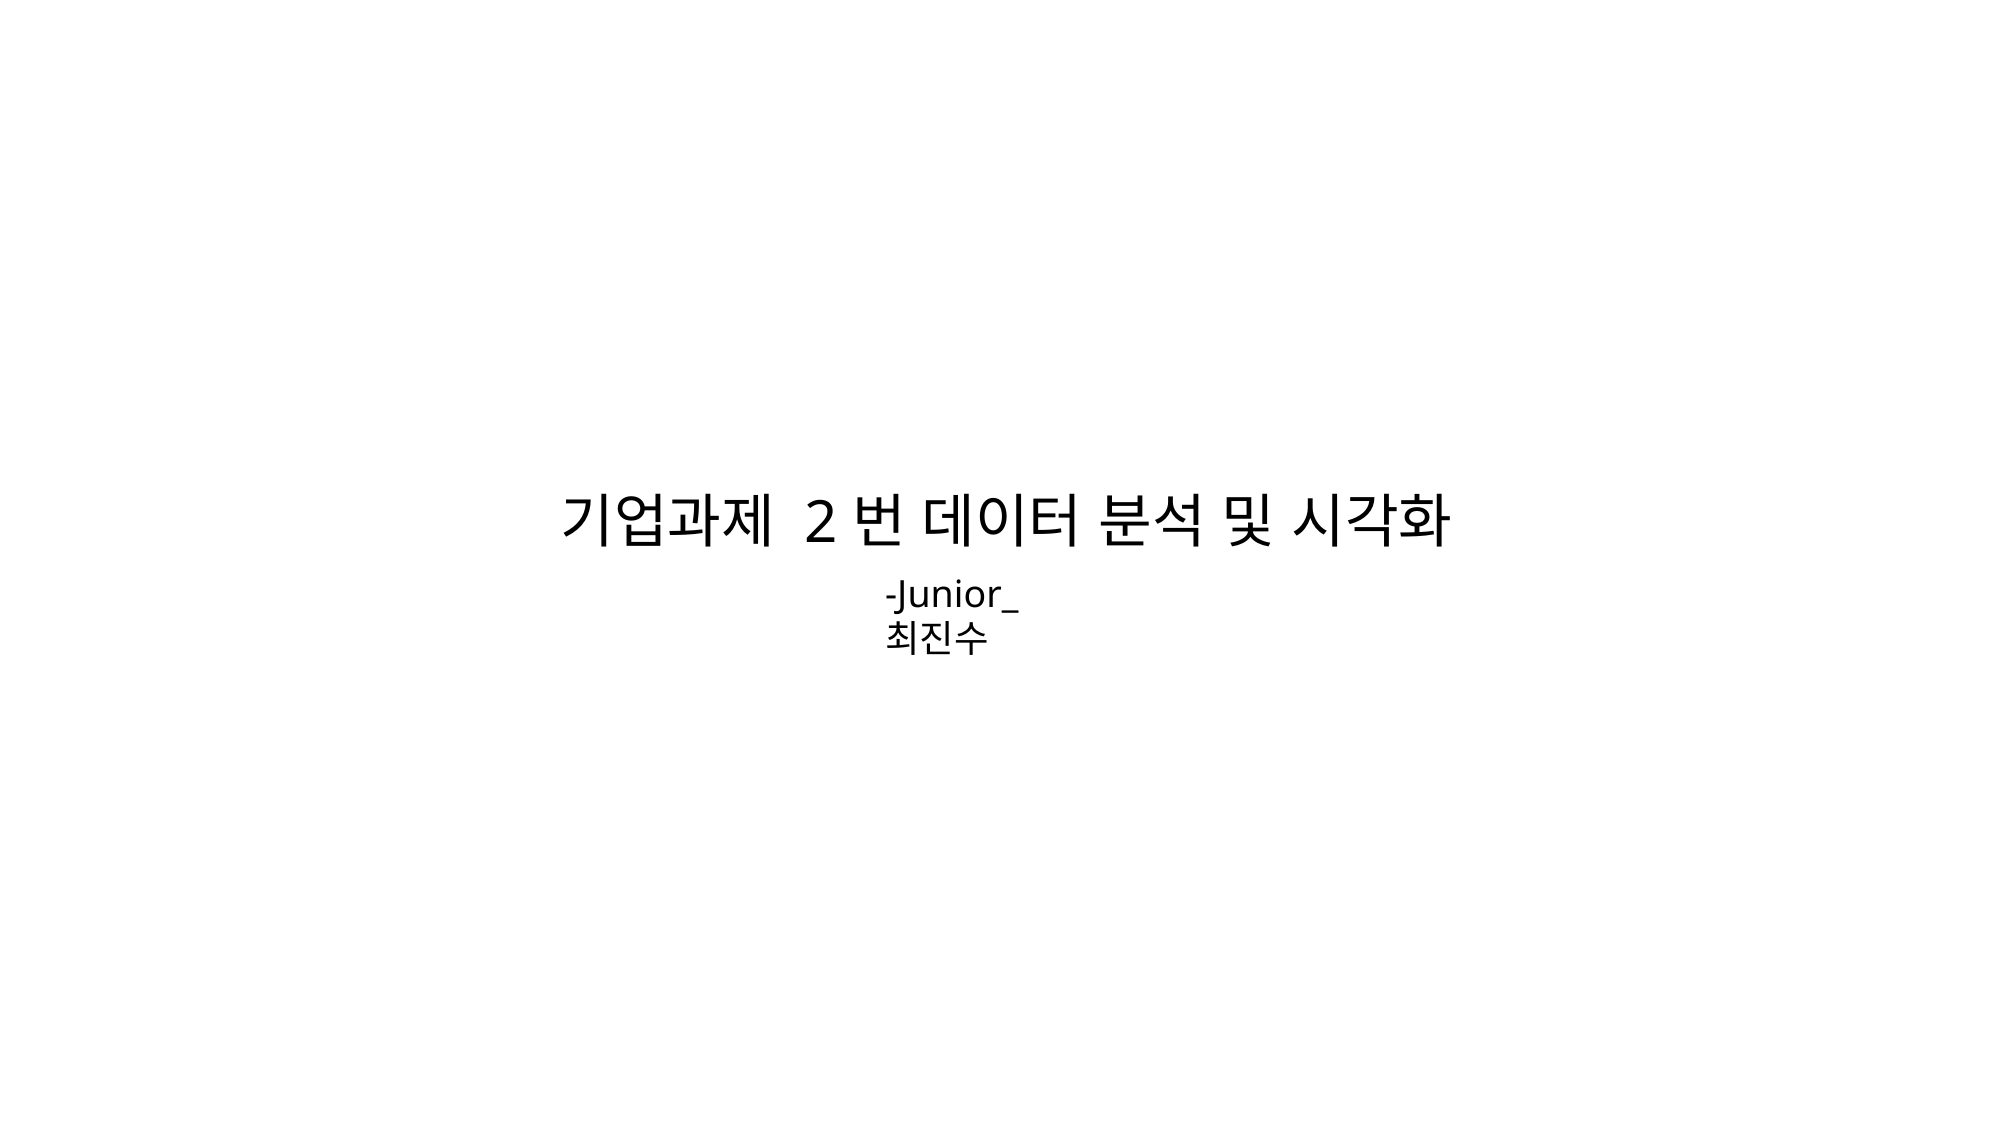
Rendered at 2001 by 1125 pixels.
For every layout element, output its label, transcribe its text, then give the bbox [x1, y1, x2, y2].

text_box 기업과제 2번 데이터 분석 및 시각화 [545, 476, 1468, 562]
text_box -Junior_최진수 [870, 562, 1143, 668]
